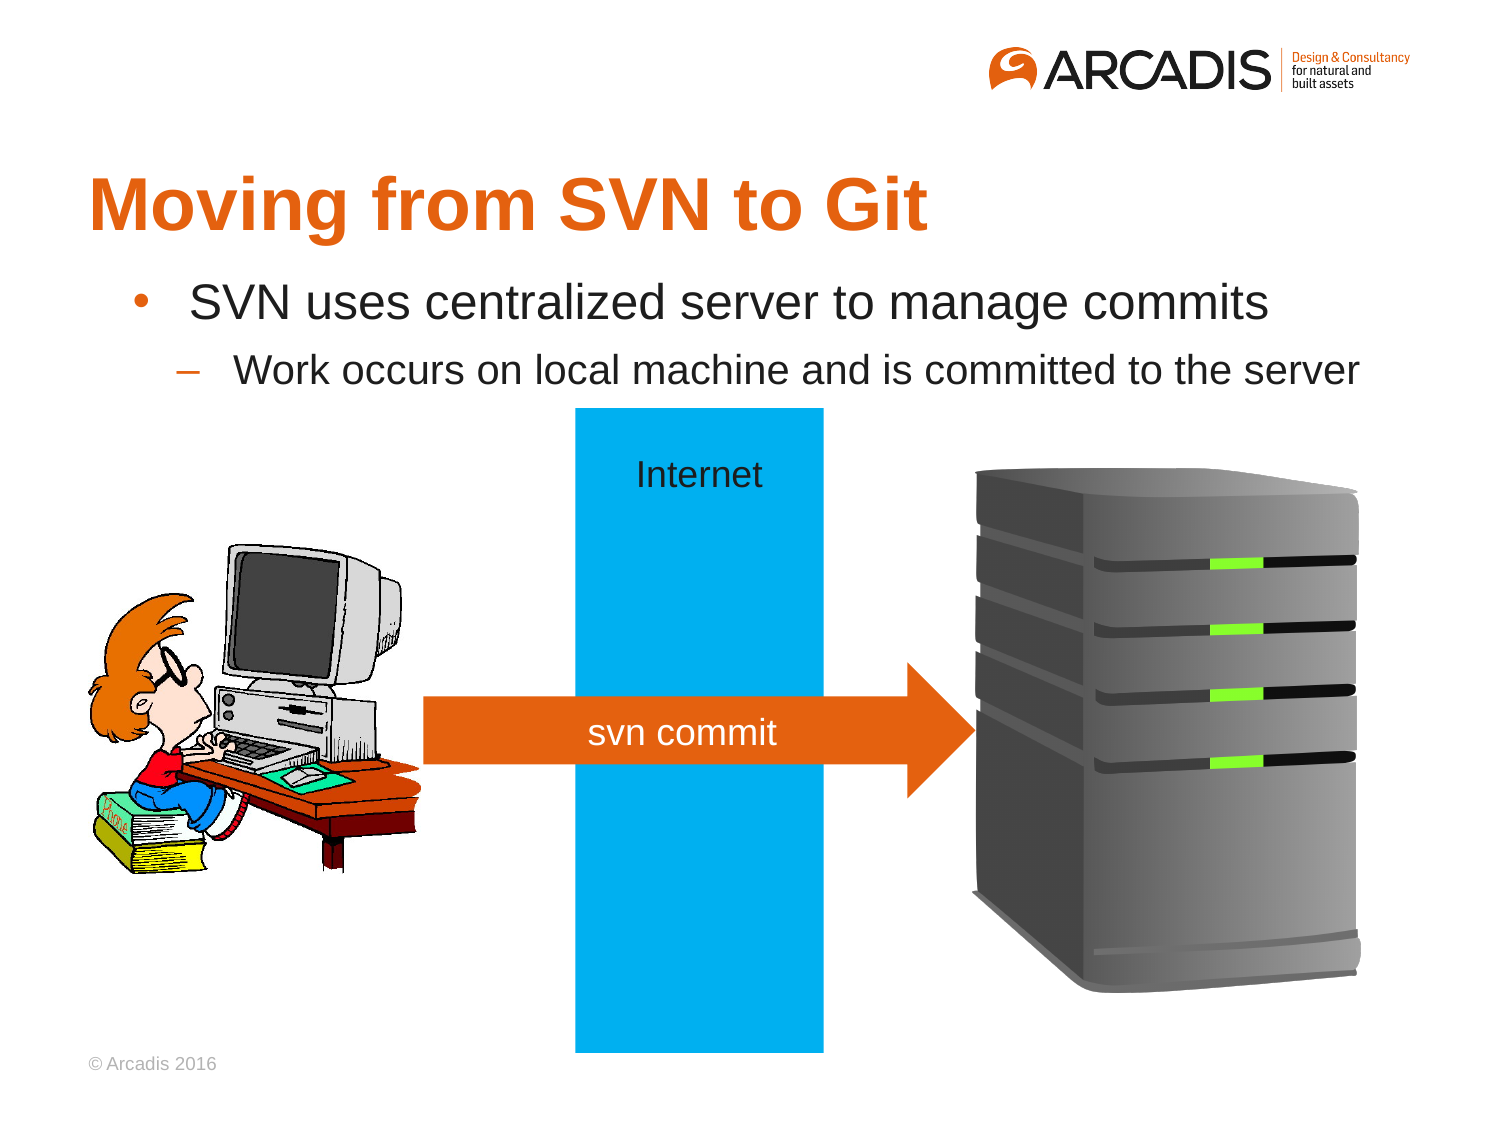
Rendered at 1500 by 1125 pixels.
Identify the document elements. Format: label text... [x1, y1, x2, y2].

picture [88, 543, 421, 874]
title Moving from SVN to Git [88, 165, 1412, 268]
text_box svn commit [422, 661, 972, 800]
list SVN uses centralized server to manage commits Work occurs on local machine and is committed to the server [88, 268, 1412, 913]
picture [972, 468, 1361, 993]
picture [989, 47, 1410, 92]
text_box Internet [621, 448, 778, 504]
text_box [575, 913, 824, 1053]
